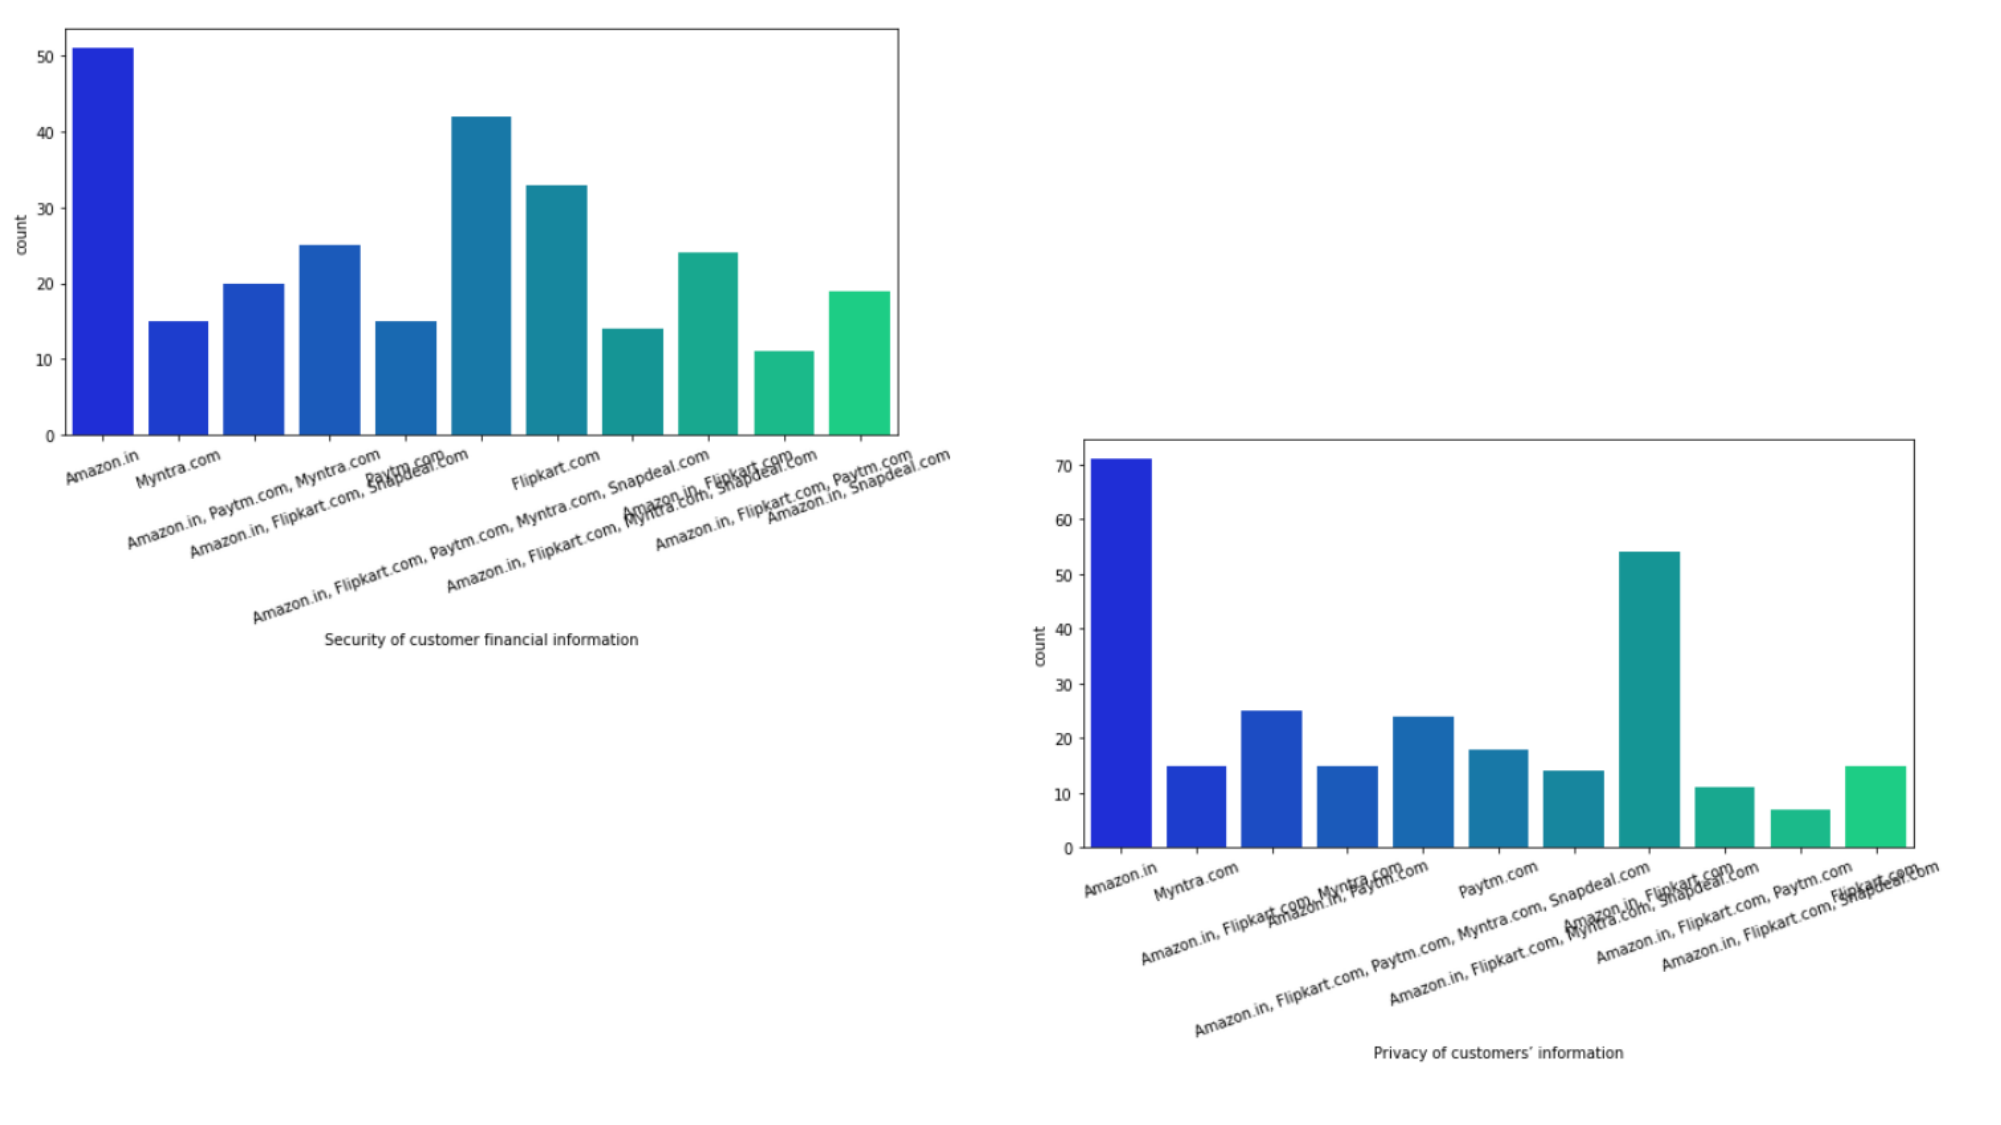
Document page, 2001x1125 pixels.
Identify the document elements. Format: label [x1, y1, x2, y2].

picture [0, 9, 986, 656]
picture [1027, 421, 1951, 1080]
